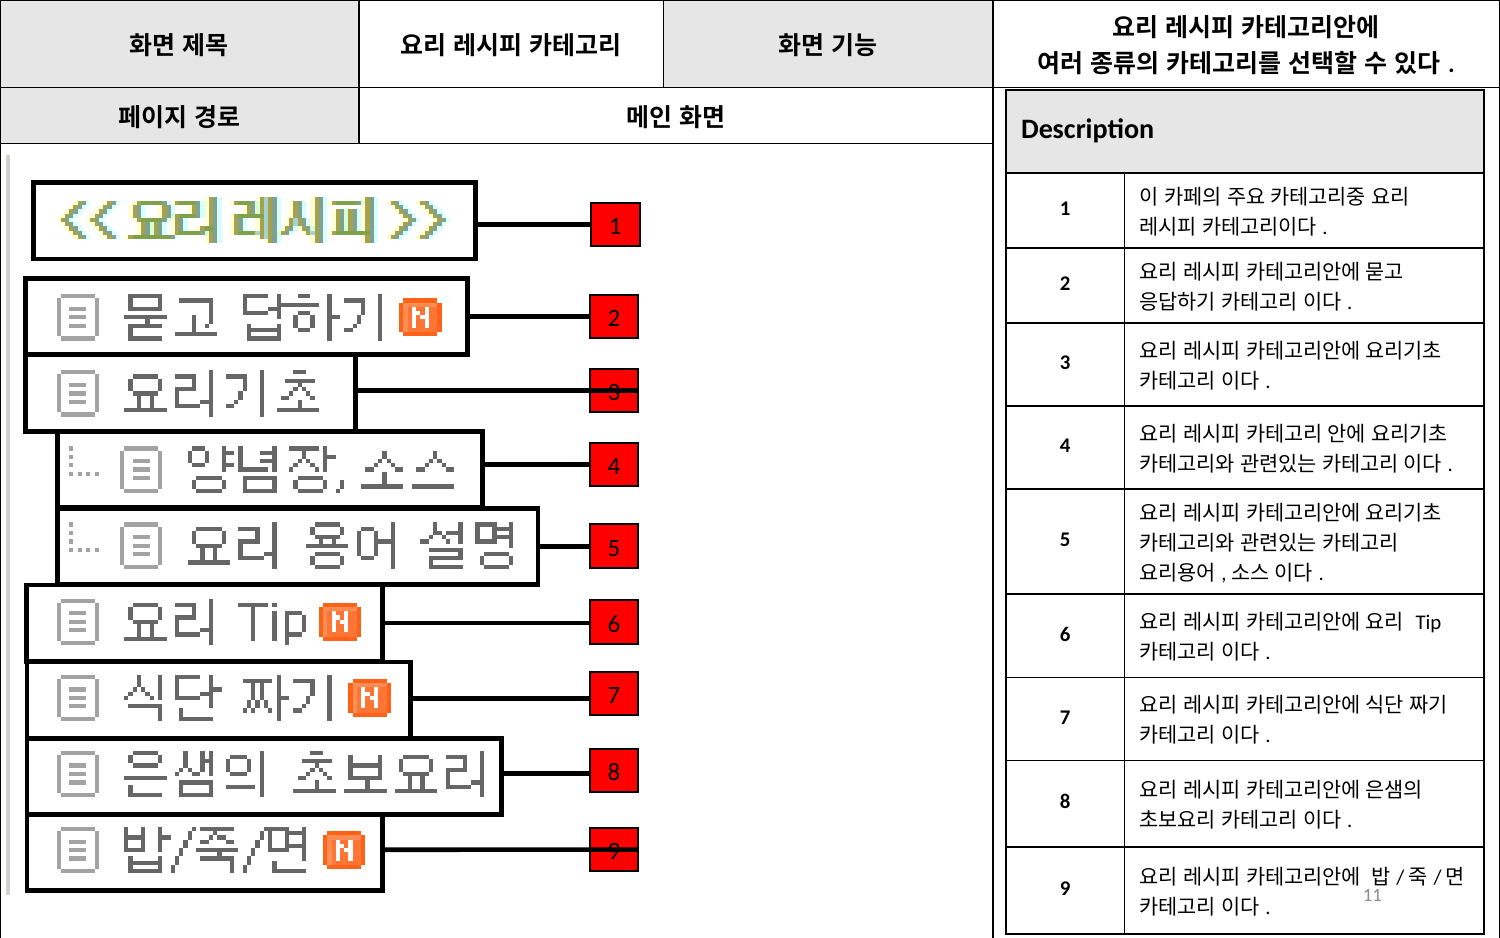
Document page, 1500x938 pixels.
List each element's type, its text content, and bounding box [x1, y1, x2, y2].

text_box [2, 155, 662, 895]
table_cell 요리 레시피 카테고리안에 요리기초 카테고리 이다. [1125, 324, 1483, 405]
table_cell 7 [1007, 678, 1124, 760]
table_header 요리 레시피 카테고리 [360, 1, 663, 87]
table_header 화면 제목 [1, 1, 358, 87]
table_cell 4 [1007, 407, 1124, 488]
table_cell 5 [1007, 490, 1124, 593]
table_cell [1, 144, 992, 938]
table_cell 요리 레시피 카테고리안에 밥/죽/면 카테고리 이다. [1125, 848, 1483, 933]
table_cell 요리 레시피 카테고리안에 식단 짜기 카테고리 이다. [1125, 678, 1483, 760]
table_cell 이 카페의 주요 카테고리중 요리 레시피 카테고리이다. [1125, 174, 1483, 247]
table_cell 2 [1007, 249, 1124, 322]
table_cell 1 [1007, 174, 1124, 247]
table_cell 3 [1007, 324, 1124, 405]
table_cell 페이지 경로 [1, 88, 358, 143]
table_cell 메인 화면 [360, 88, 992, 143]
table_cell 요리 레시피 카테고리안에 요리기초 카테고리와 관련있는 카테고리 요리용어,소스 이다. [1125, 490, 1483, 593]
table_cell 요리 레시피 카테고리 안에 요리기초 카테고리와 관련있는 카테고리 이다. [1125, 407, 1483, 488]
table_header 화면 기능 [664, 1, 992, 87]
table_cell 요리 레시피 카테고리안에 은샘의 초보요리 카테고리 이다. [1125, 761, 1483, 846]
table_cell 6 [1007, 595, 1124, 677]
table_header Description [1007, 91, 1483, 172]
table_cell 8 [1007, 761, 1124, 846]
slide_number 11 [1059, 868, 1397, 919]
table_cell [994, 88, 1499, 938]
table_header 요리 레시피 카테고리안에 여러 종류의 카테고리를 선택할 수 있다. [994, 1, 1499, 87]
table_cell 9 [1007, 848, 1124, 933]
table_cell 요리 레시피 카테고리안에 요리 Tip카테고리 이다. [1125, 595, 1483, 677]
table_cell 요리 레시피 카테고리안에 묻고 응답하기 카테고리 이다. [1125, 249, 1483, 322]
